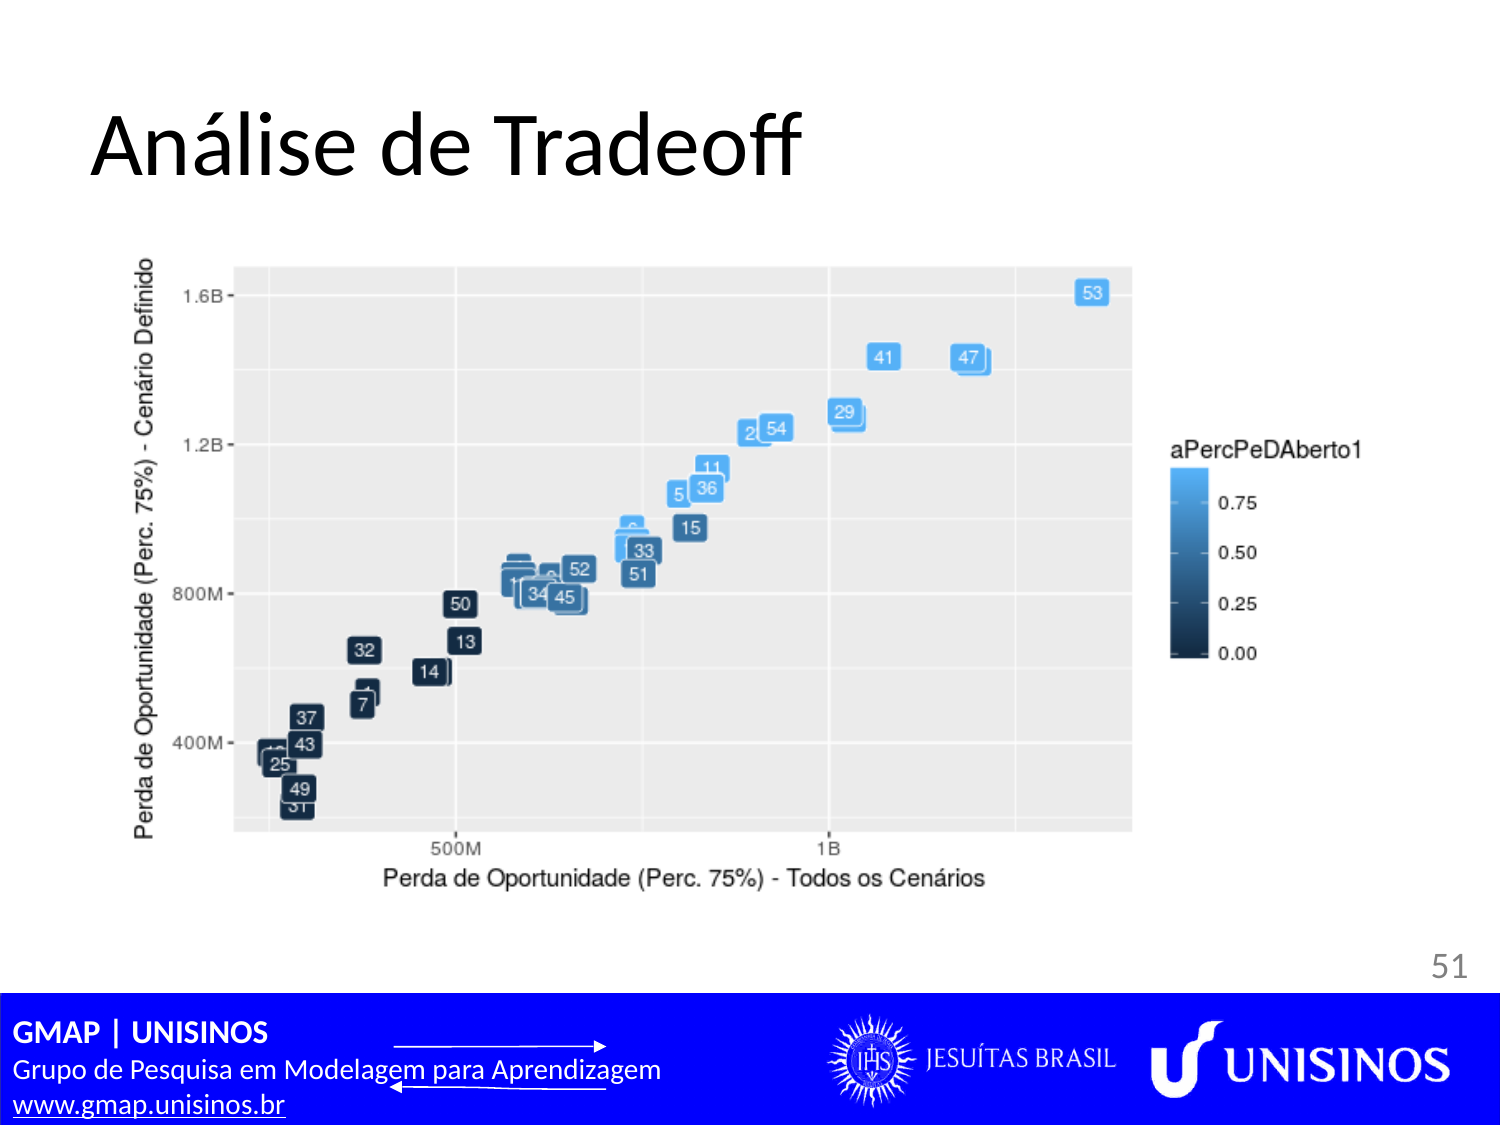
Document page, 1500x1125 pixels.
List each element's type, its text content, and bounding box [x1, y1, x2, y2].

picture [0, 993, 1500, 1125]
title Análise de Tradeoff [75, 45, 1425, 233]
picture [123, 255, 1389, 906]
